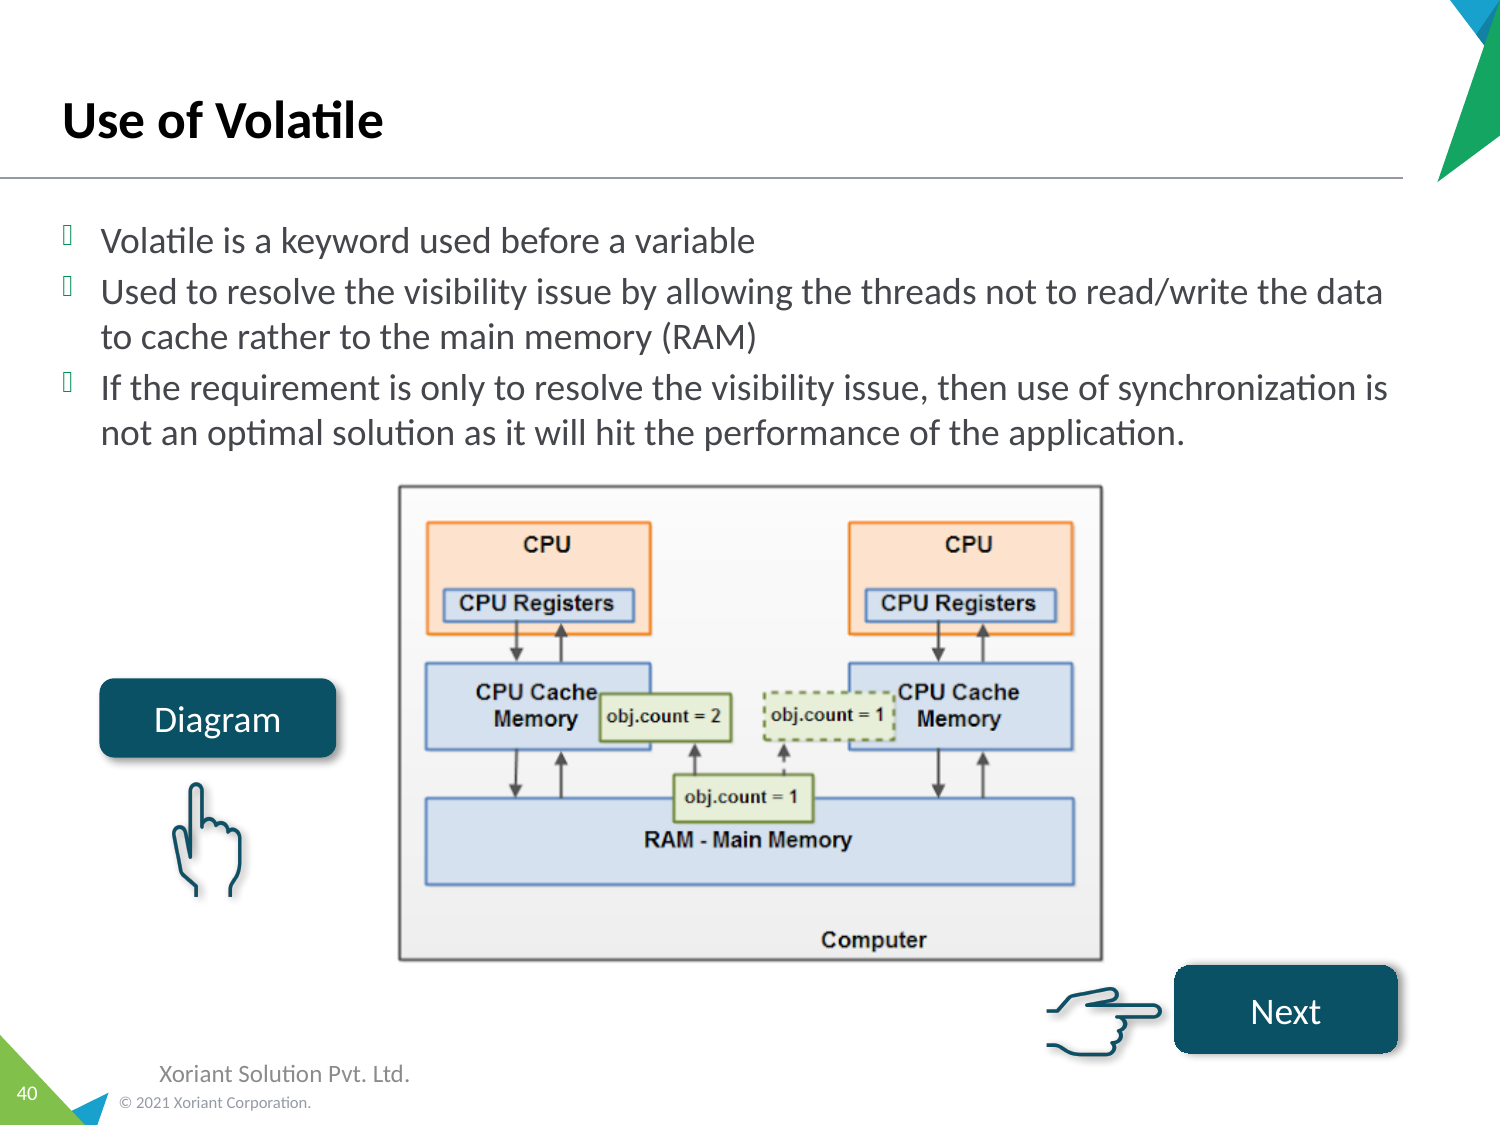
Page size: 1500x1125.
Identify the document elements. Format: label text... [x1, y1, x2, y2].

picture [142, 777, 271, 904]
list Volatile is a keyword used before a variable Used to resolve the visibility issue by allowing the threads not to read/write the data to cache rather to the main memory (RAM) If the requirement is only to resolve the visibility issue, then use of synchronization is not an optimal solution as it will hit the performance of the application. [47, 208, 1423, 1063]
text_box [1039, 965, 1398, 1078]
footer Xoriant Solution Pvt. Ltd. [0, 1042, 571, 1103]
text_box Diagram [99, 678, 337, 758]
picture [388, 454, 1112, 1002]
title Use of Volatile [47, 12, 1398, 157]
